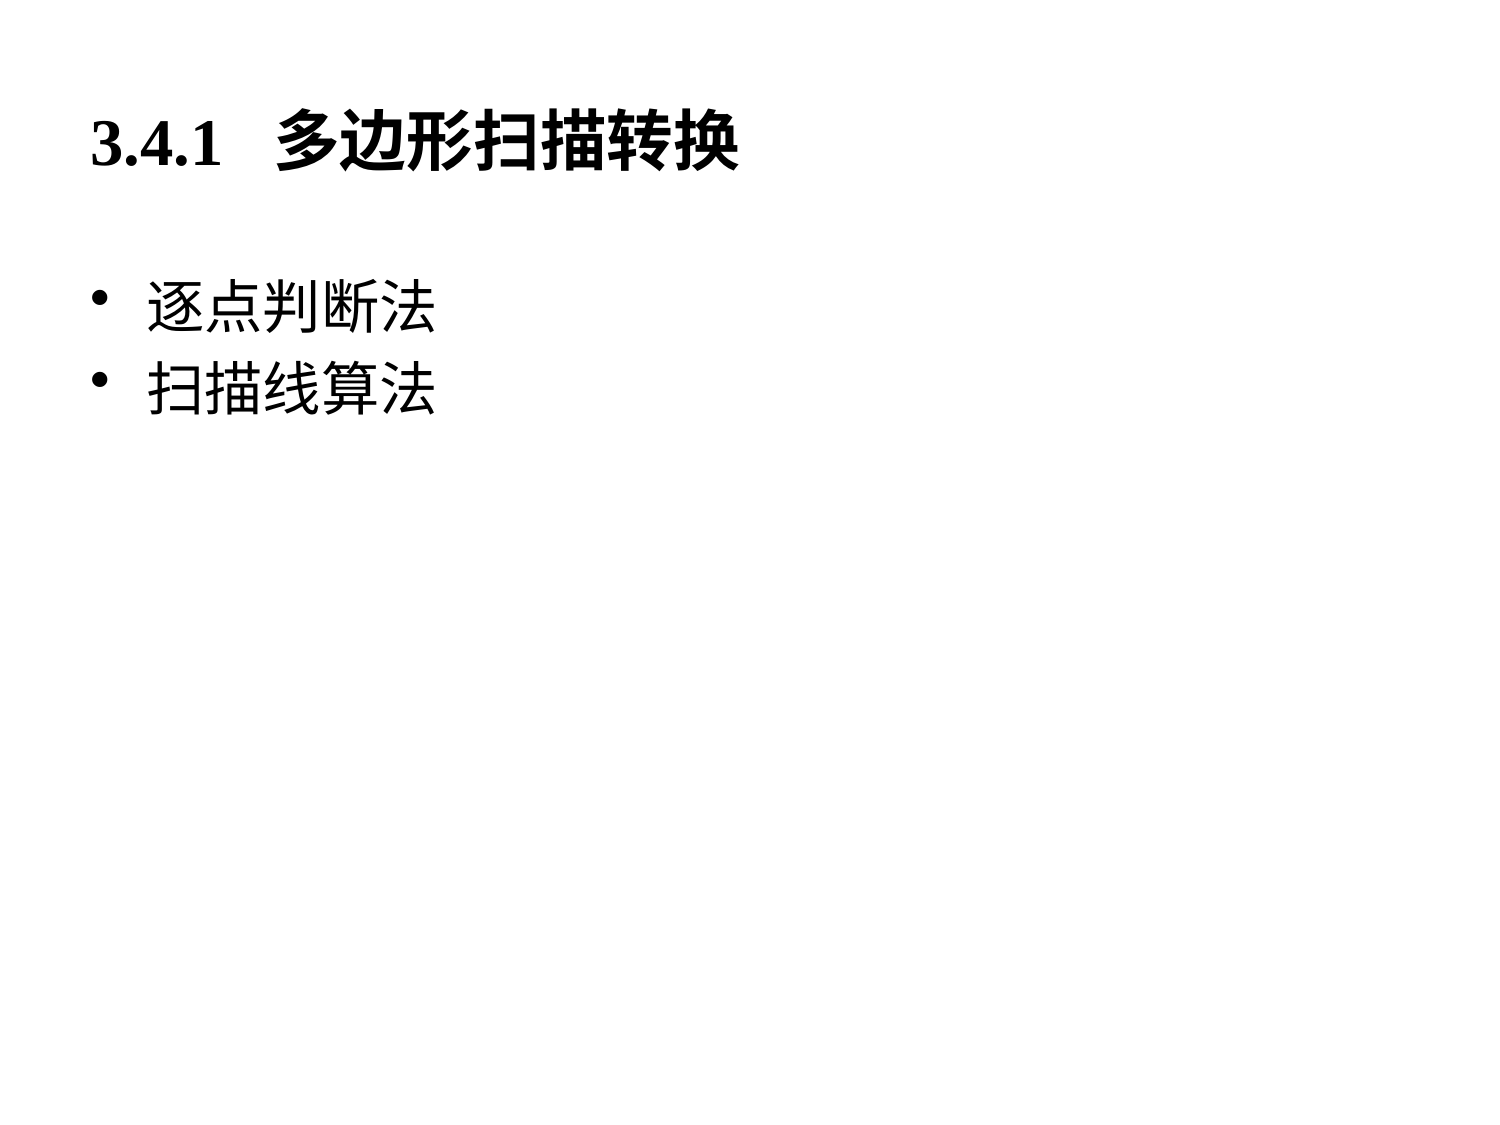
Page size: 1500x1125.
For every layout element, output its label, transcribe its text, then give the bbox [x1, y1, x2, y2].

title 3.4.1 多边形扫描转换 [74, 44, 1426, 233]
list 逐点判断法 扫描线算法 [74, 262, 1426, 1006]
